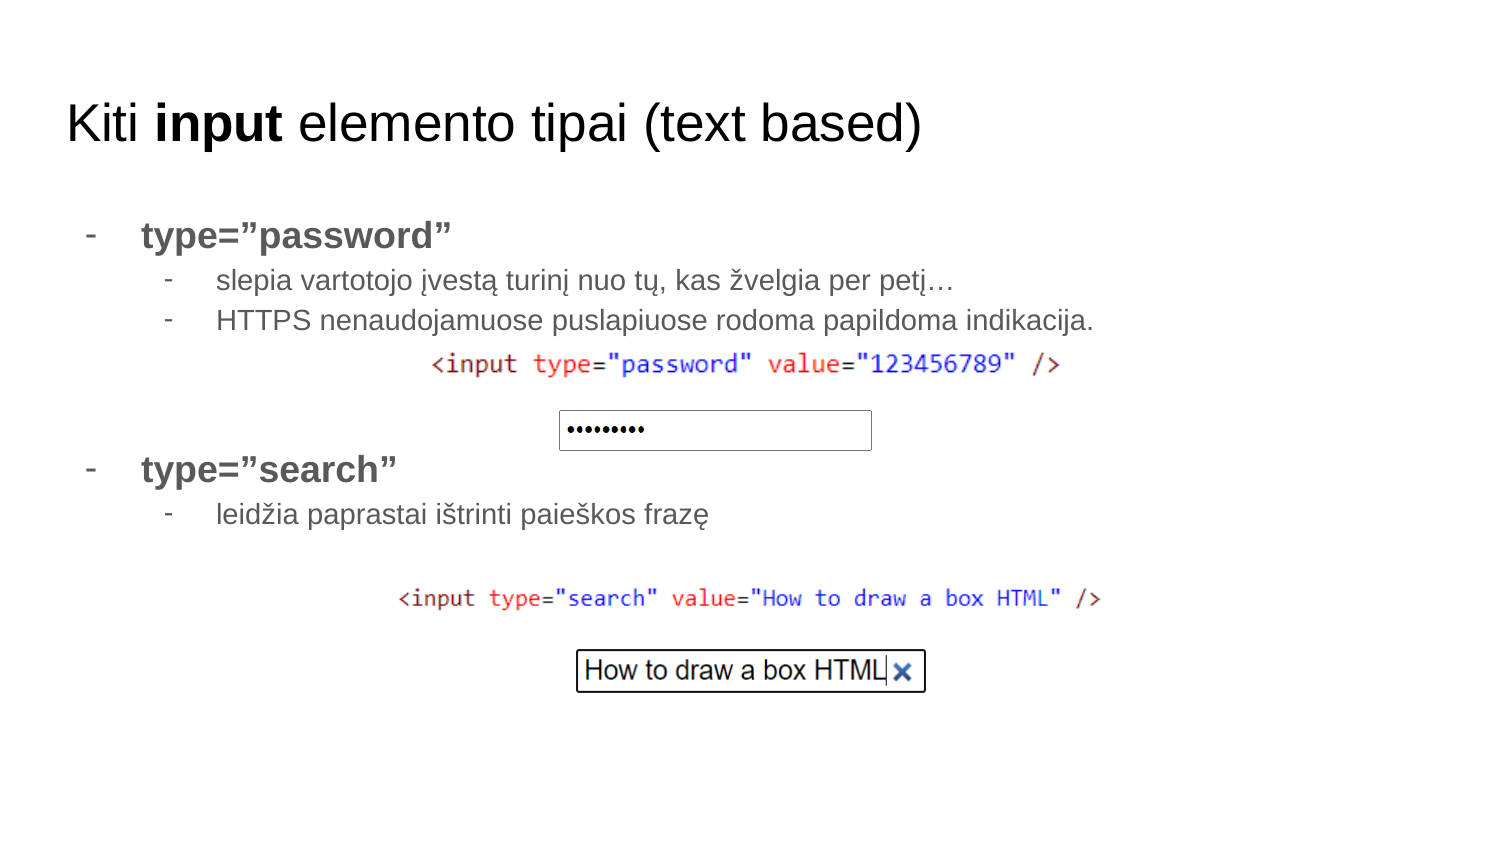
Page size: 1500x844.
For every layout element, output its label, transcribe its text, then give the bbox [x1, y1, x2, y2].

title Kiti input elemento tipai (text based) [51, 72, 1449, 167]
picture [390, 580, 1110, 620]
picture [424, 345, 1075, 384]
list type=”password” slepia vartotojo įvestą turinį nuo tų, kas žvelgia per petį… HTTPS nenaudojamuose puslapiuose rodoma papildoma indikacija. type=”search” leidžia paprastai ištrinti paieškos frazę [51, 189, 1449, 750]
picture [567, 644, 933, 699]
picture [551, 402, 877, 457]
